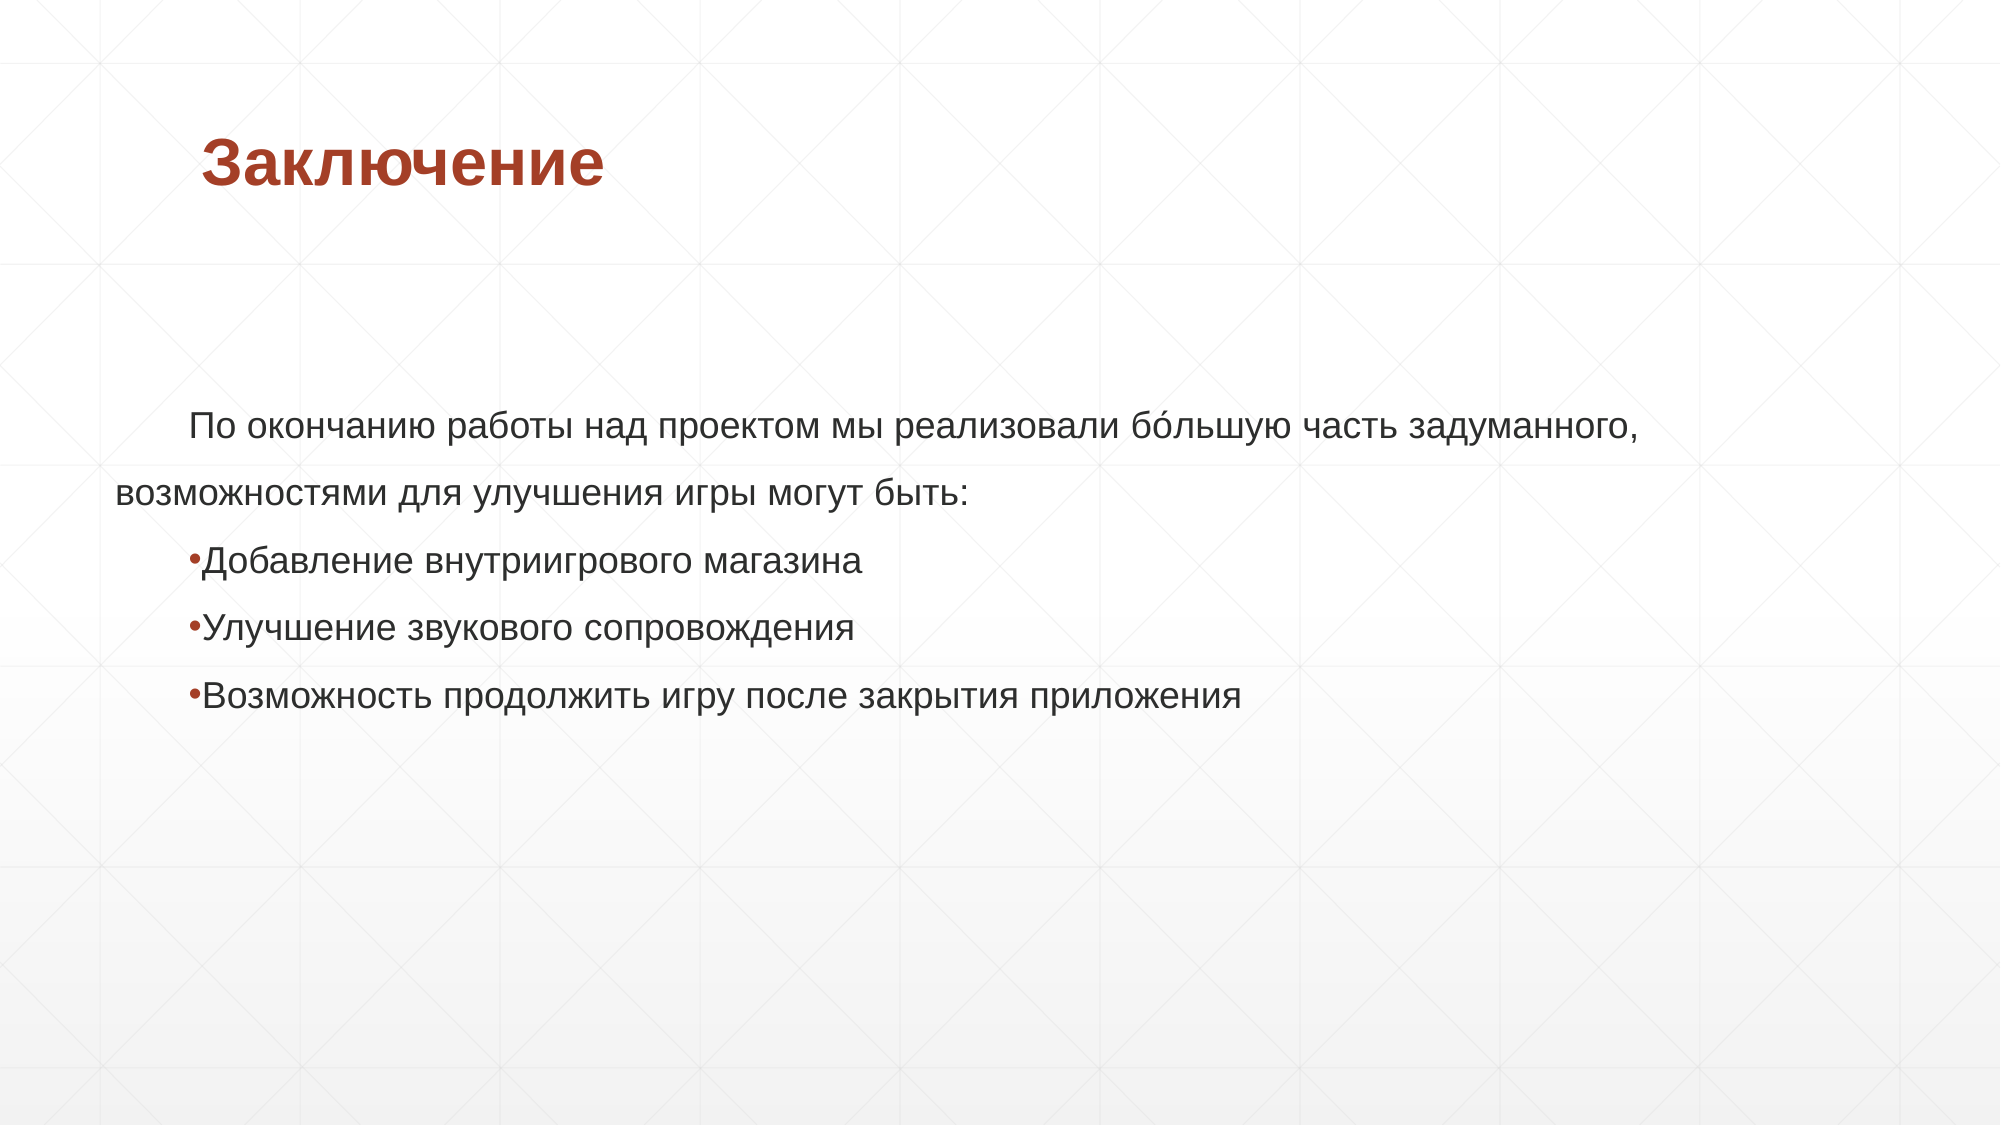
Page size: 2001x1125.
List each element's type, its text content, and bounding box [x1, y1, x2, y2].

text_box Заключение [186, 120, 1294, 218]
text_box По окончанию работы над проектом мы реализовали бо́льшую часть задуманного, возможностями для улучшения игры могут быть: Добавление внутриигрового магазина Улучшение звукового сопровождения Возможность продолжить игру после закрытия приложения [100, 371, 1874, 724]
